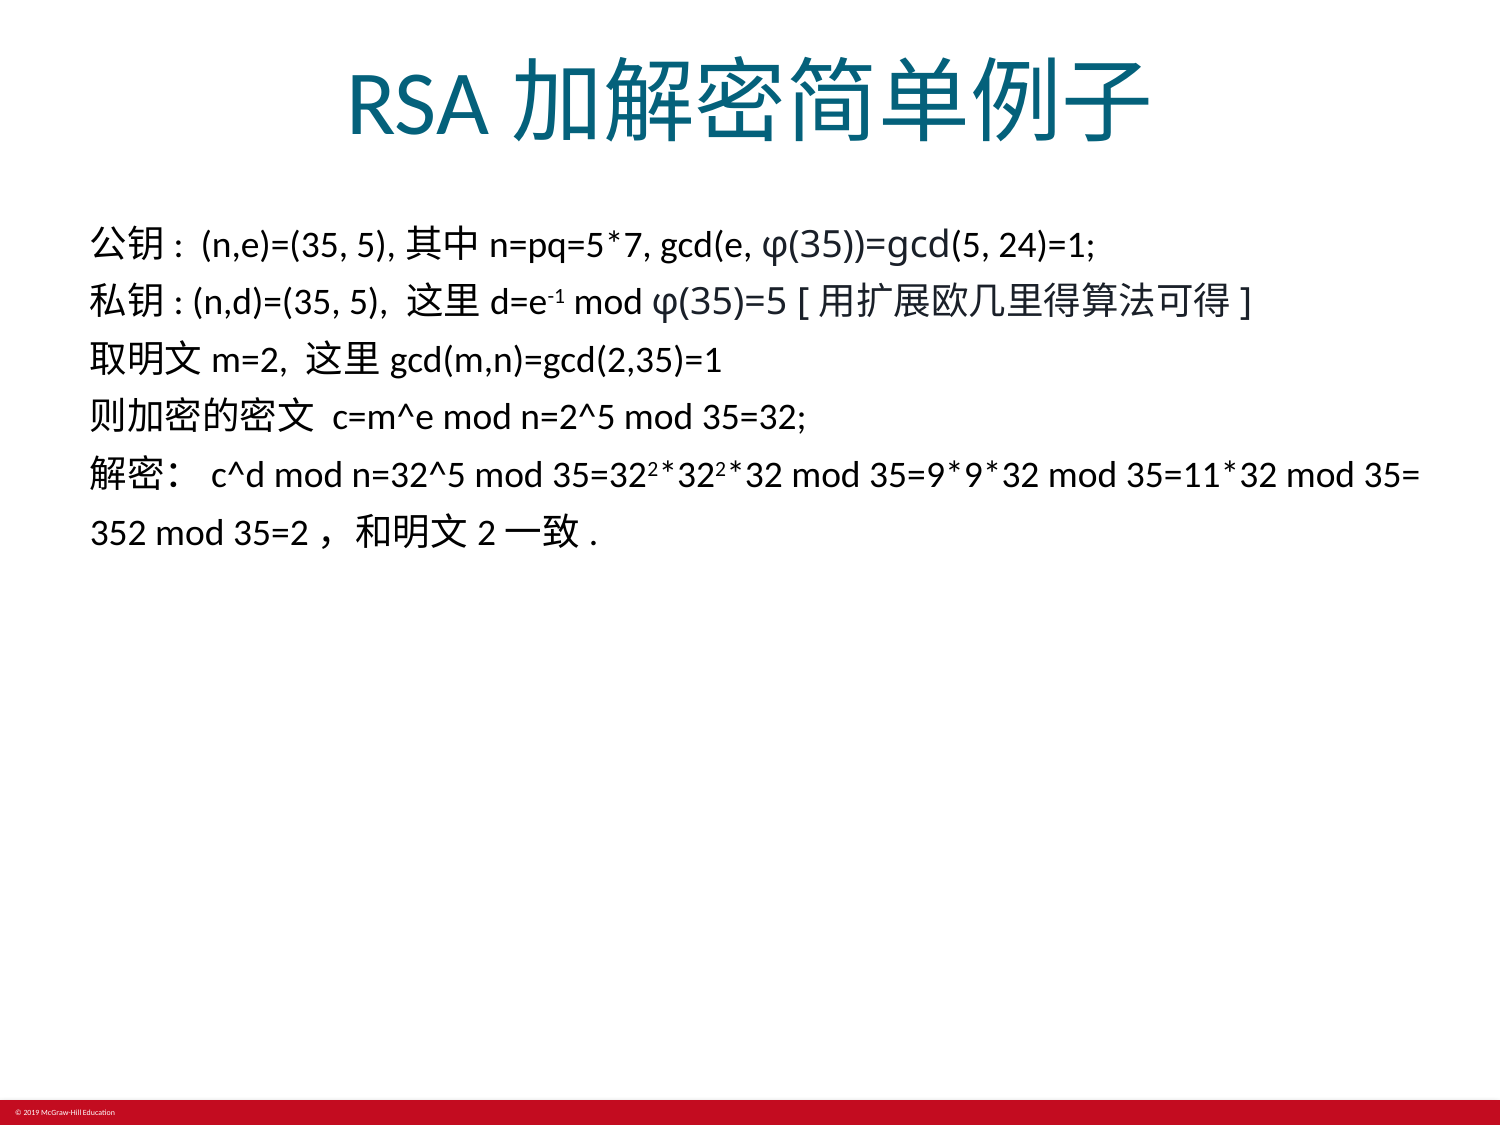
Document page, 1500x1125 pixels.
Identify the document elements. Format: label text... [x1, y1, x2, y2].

title RSA加解密简单例子 [0, 0, 1500, 195]
list 公钥: (n,e)=(35, 5),其中n=pq=5*7, gcd(e, φ(35))=gcd(5, 24)=1; 私钥: (n,d)=(35, 5), 这里d=e-1 mod φ(35)=5 [用扩展欧几里得算法可得] 取明文m=2, 这里gcd(m,n)=gcd(2,35)=1 则加密的密文 c=m^e mod n=2^5 mod 35=32; 解密：c^d mod n=32^5 mod 35=322*322*32 mod 35=9*9*32 mod 35=11*32 mod 35= 352 mod 35=2，和明文2一致. [75, 212, 1451, 1075]
